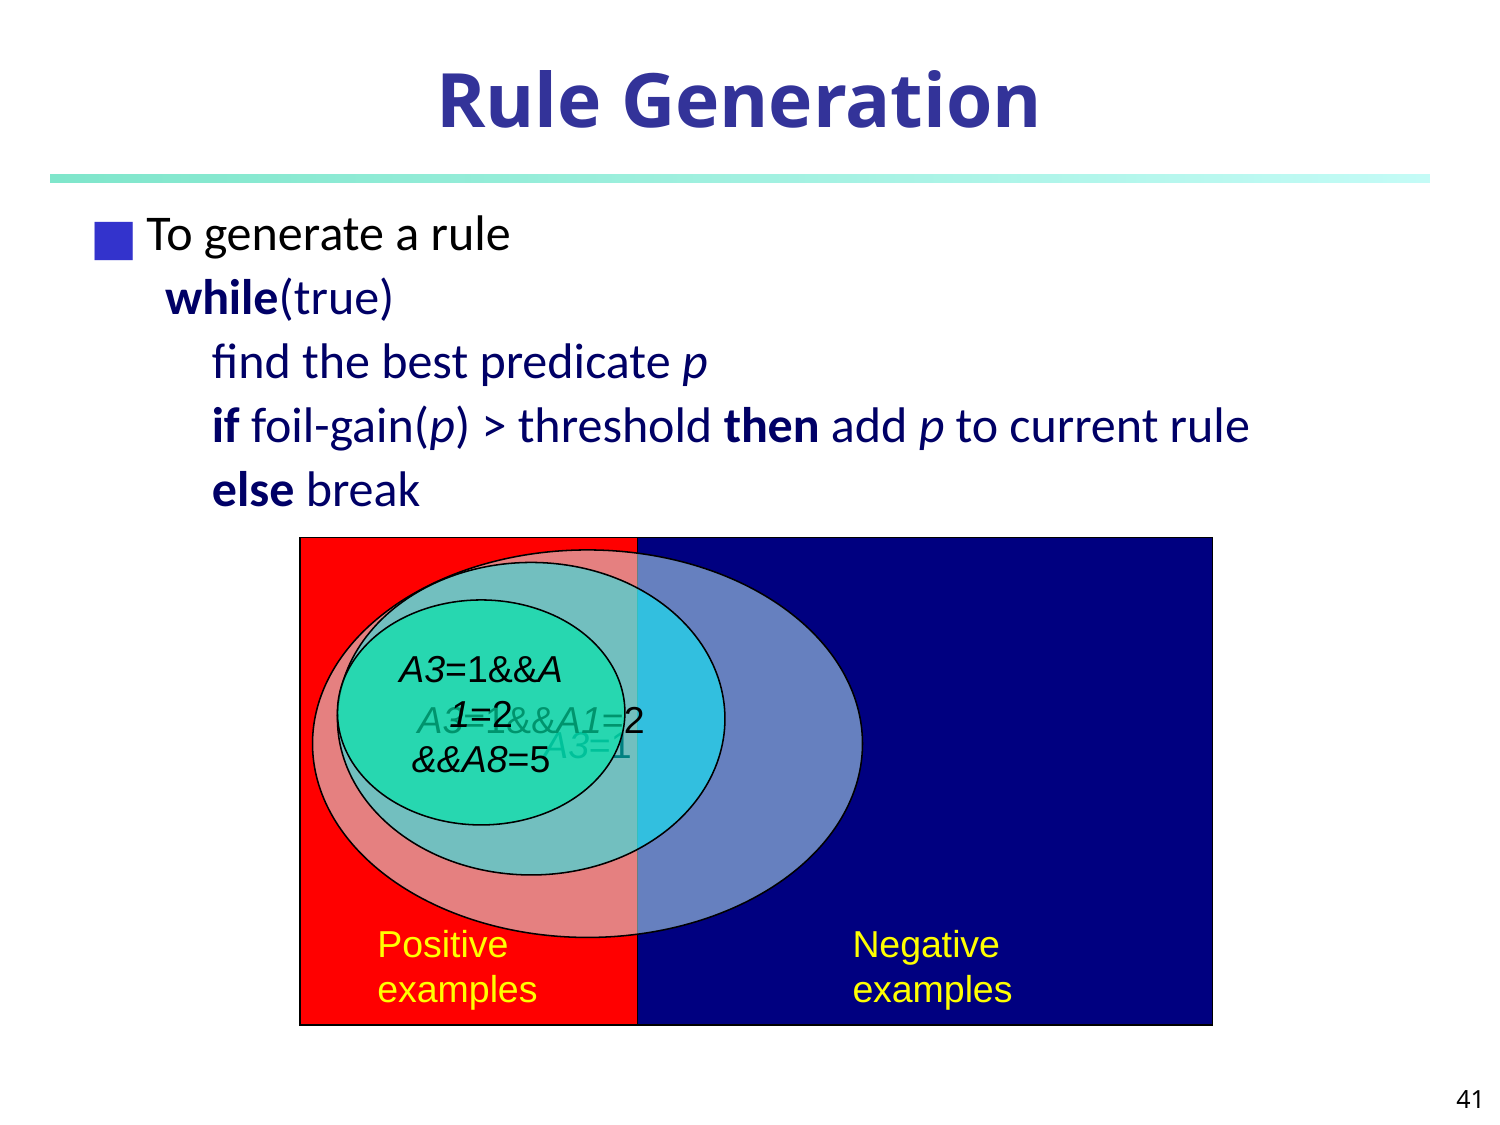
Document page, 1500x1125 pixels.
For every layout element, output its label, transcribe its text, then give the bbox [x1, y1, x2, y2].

title Rule Generation [50, 50, 1429, 150]
text_box A3=1 [312, 549, 863, 938]
text_box [637, 537, 1213, 1025]
text_box Negative examples [837, 912, 1038, 1018]
list To generate a rule while(true) find the best predicate p if foil-gain(p) > threshold then add p to current rule else break [75, 200, 1425, 538]
text_box A3=1&&A1=2 [337, 562, 725, 875]
text_box ‹#› [1187, 1062, 1500, 1125]
text_box A3=1&&A1=2 &&A8=5 [337, 599, 625, 825]
text_box [300, 537, 637, 1025]
text_box Positive examples [362, 912, 563, 1018]
